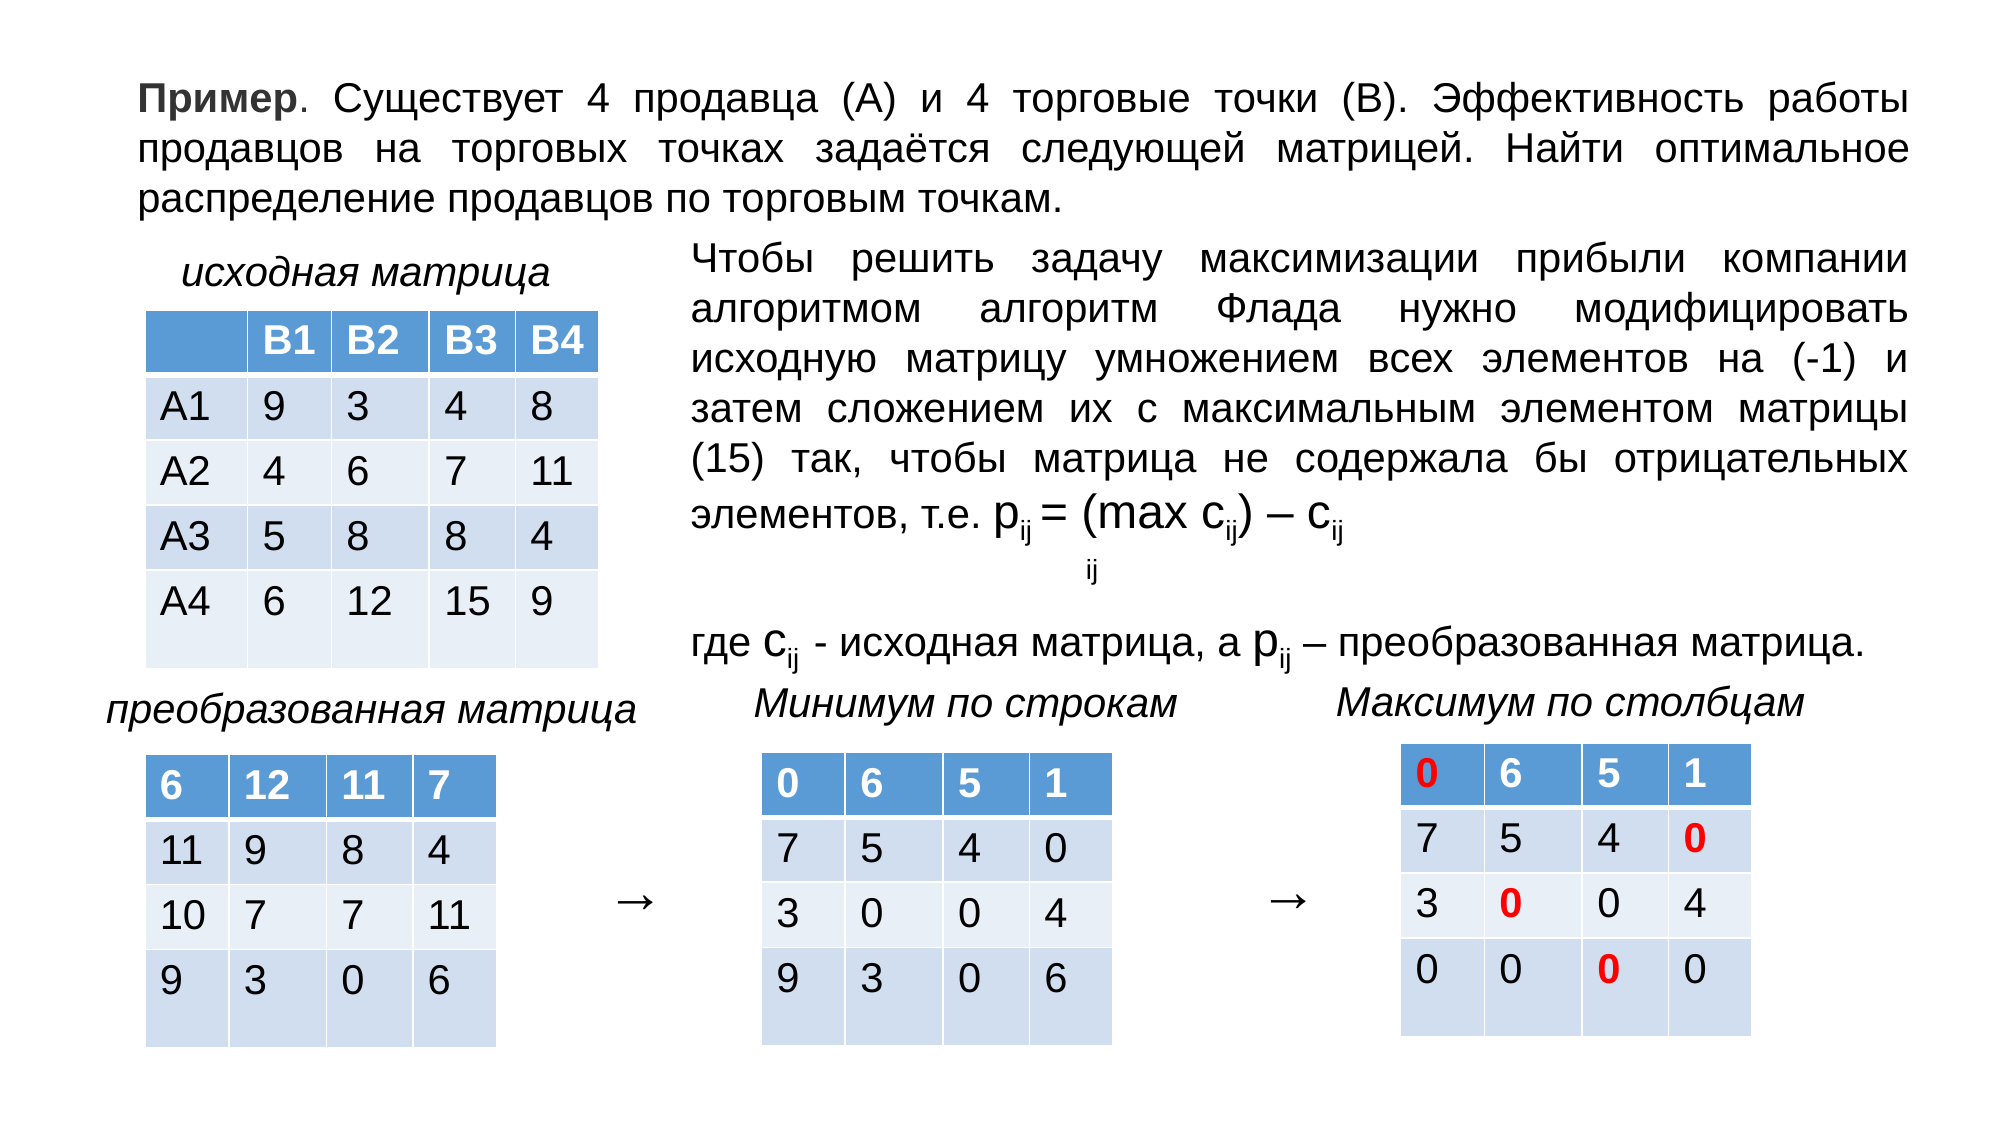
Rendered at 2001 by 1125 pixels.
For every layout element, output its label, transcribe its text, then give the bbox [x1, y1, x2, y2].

table_cell 3 [332, 378, 428, 439]
table_header 11 [327, 755, 412, 817]
text_box исходная матрица [166, 237, 578, 303]
table_cell 4 [248, 441, 331, 504]
table_cell 9 [248, 378, 331, 439]
table_cell 7 [762, 820, 844, 881]
table_cell 5 [846, 820, 942, 881]
text_box преобразованная матрица [91, 674, 664, 740]
table_cell 6 [332, 441, 428, 504]
text_box → [1259, 853, 1319, 924]
table_cell 15 [430, 571, 515, 668]
table_header B1 [248, 311, 331, 372]
table_cell 6 [414, 950, 496, 1047]
table_cell 12 [332, 571, 428, 668]
table_cell 0 [1669, 939, 1751, 1036]
table_cell 0 [327, 950, 412, 1047]
table_header 5 [944, 753, 1029, 815]
table_header B2 [332, 311, 428, 372]
table_cell 4 [516, 506, 598, 569]
table_header 1 [1669, 744, 1751, 805]
table_cell 0 [944, 883, 1029, 947]
table_cell 8 [327, 822, 412, 884]
table_cell 7 [230, 885, 326, 949]
table_cell 0 [1669, 810, 1751, 872]
table_header 12 [230, 755, 326, 817]
table_cell 10 [146, 885, 228, 949]
table_cell 11 [414, 885, 496, 949]
text_box Пример. Существует 4 продавца (А) и 4 торговые точки (В). Эффективность работы продавцов на торговых точках задаётся следующей матрицей. Найти оптимальное распределение продавцов по торговым точкам. [122, 63, 1926, 279]
table_cell 8 [332, 506, 428, 569]
table_cell A2 [146, 441, 247, 504]
table_cell 6 [1030, 948, 1112, 1045]
table_cell 7 [327, 885, 412, 949]
table_header 0 [762, 753, 844, 815]
table_cell 0 [1485, 939, 1581, 1036]
table_cell 0 [1030, 820, 1112, 881]
table_header 6 [1485, 744, 1581, 805]
table_cell 8 [516, 378, 598, 439]
table_cell 4 [1669, 874, 1751, 937]
table_header 0 [1401, 744, 1484, 805]
table_cell 3 [762, 883, 844, 947]
table_cell 9 [230, 822, 326, 884]
table_cell A3 [146, 506, 247, 569]
table_cell 7 [1401, 810, 1484, 872]
table_cell 9 [762, 948, 844, 1045]
table_cell 3 [1401, 874, 1484, 937]
table_header B4 [516, 311, 598, 372]
table_cell 4 [1030, 883, 1112, 947]
text_box Максимум по столбцам [1321, 667, 1832, 732]
table_cell A4 [146, 571, 247, 668]
table_cell 0 [1583, 874, 1668, 937]
table_cell 0 [1485, 874, 1581, 937]
table_cell 5 [1485, 810, 1581, 872]
table_header 6 [146, 755, 228, 817]
table_header B3 [430, 311, 515, 372]
table_header 6 [846, 753, 942, 815]
table_cell 0 [1401, 939, 1484, 1036]
table_header 7 [414, 755, 496, 817]
table_cell 9 [146, 950, 228, 1047]
table_cell 4 [944, 820, 1029, 881]
table_header 1 [1030, 753, 1112, 815]
table_cell 11 [516, 441, 598, 504]
table_cell 0 [944, 948, 1029, 1045]
table_cell 7 [430, 441, 515, 504]
table_cell 6 [248, 571, 331, 668]
table_cell 0 [846, 883, 942, 947]
table_header 5 [1583, 744, 1668, 805]
table_cell 0 [1583, 939, 1668, 1036]
table_cell 8 [430, 506, 515, 569]
table_cell 9 [516, 571, 598, 668]
table_cell 5 [248, 506, 331, 569]
text_box Минимум по строкам [738, 668, 1194, 734]
table_cell A1 [146, 378, 247, 439]
table_cell 4 [414, 822, 496, 884]
table_cell 4 [1583, 810, 1668, 872]
text_box → [606, 854, 665, 925]
table_cell 3 [846, 948, 942, 1045]
table_header [146, 311, 247, 372]
text_box Чтобы решить задачу максимизации прибыли компании алгоритмом алгоритм Флада нужно модифицировать исходную матрицу умножением всех элементов на (-1) и затем сложением их с максимальным элементом матрицы (15) так, чтобы матрица не содержала бы отрицательных элементов, т.е. pij = (max cij) – cij ij где cij - исходная матрица, а pij – преобразованная матрица. [675, 279, 1924, 681]
table_cell 3 [230, 950, 326, 1047]
table_cell 4 [430, 378, 515, 439]
table_cell 11 [146, 822, 228, 884]
